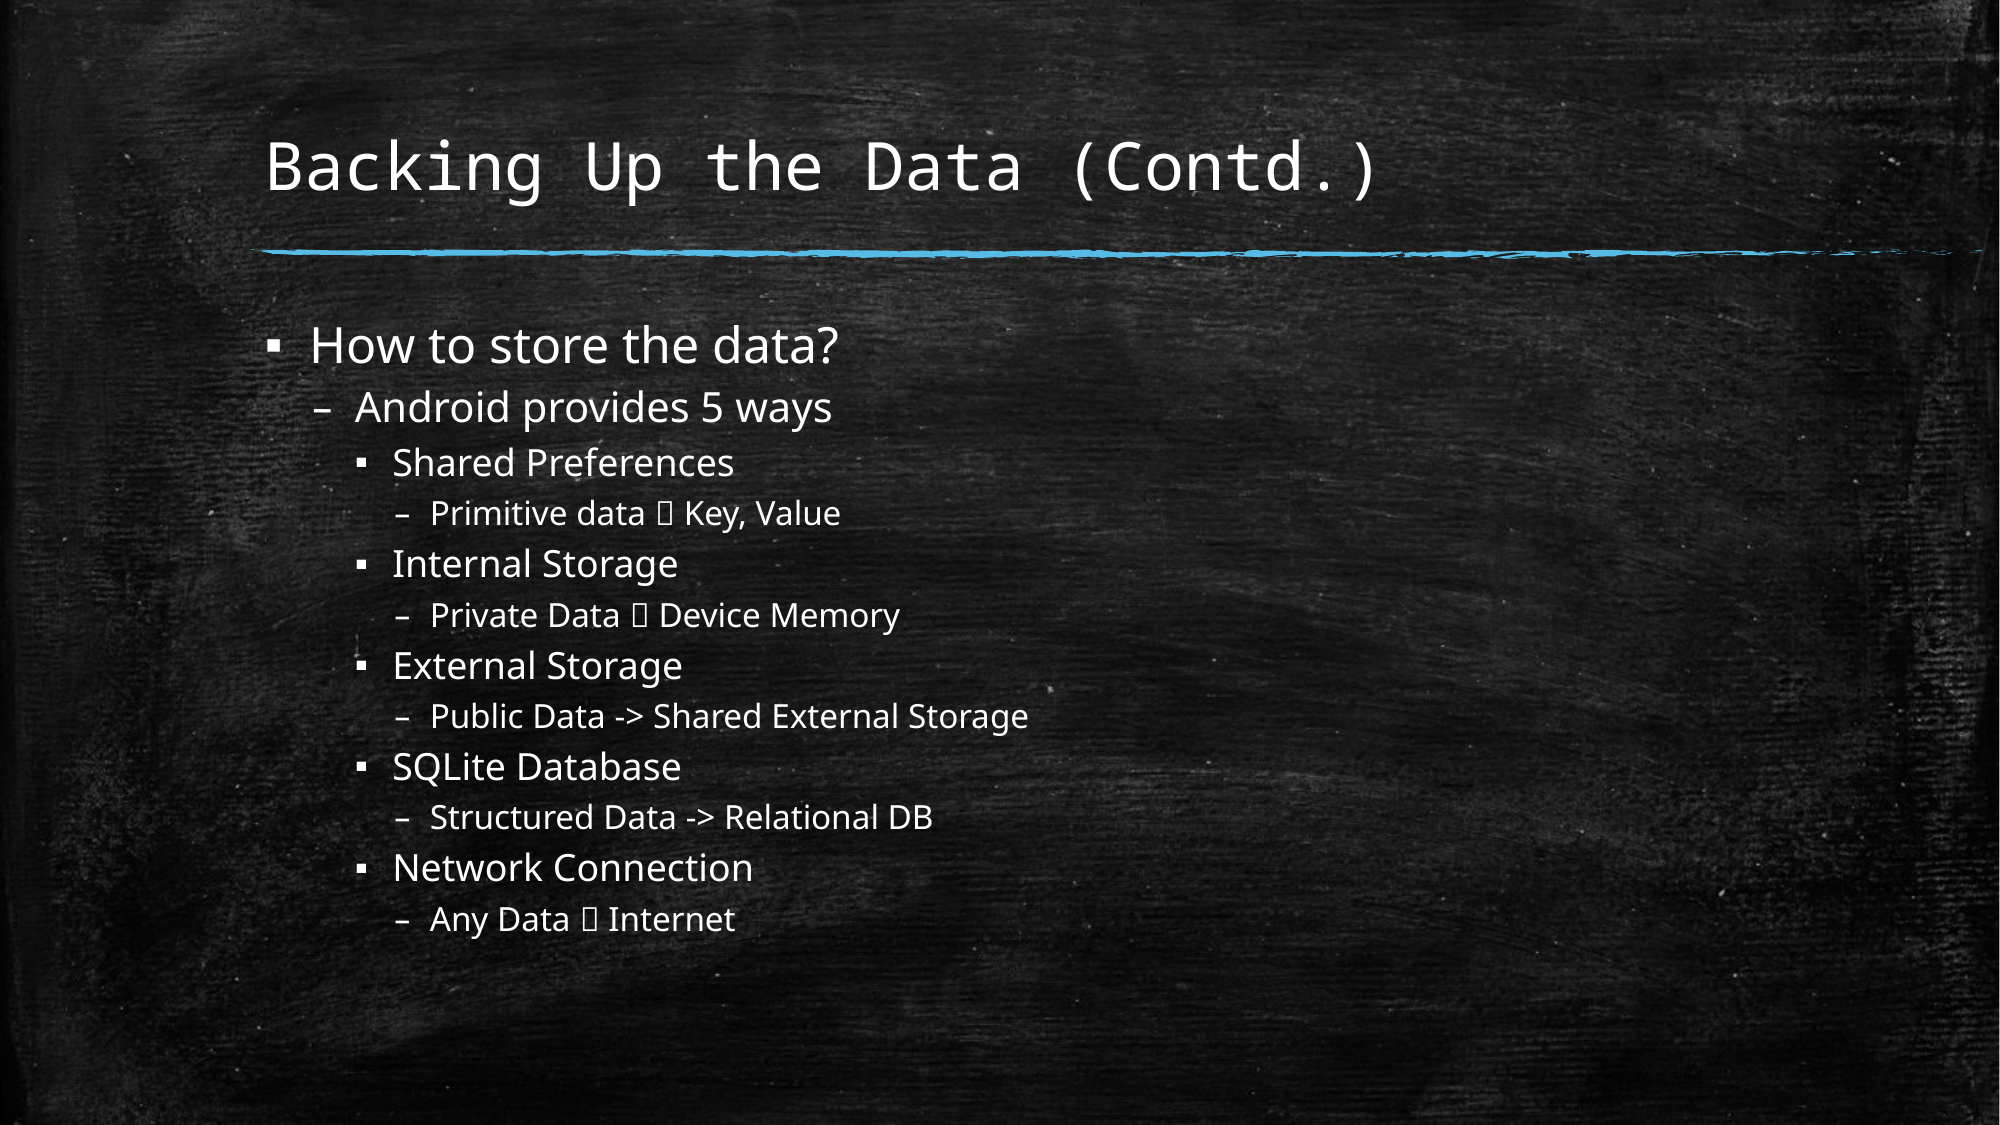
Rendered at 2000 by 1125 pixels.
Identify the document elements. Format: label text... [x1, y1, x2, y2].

list How to store the data? Android provides 5 ways Shared Preferences Primitive data  Key, Value Internal Storage Private Data  Device Memory External Storage Public Data -> Shared External Storage SQLite Database Structured Data -> Relational DB Network Connection Any Data  Internet [249, 312, 1750, 1013]
title Backing Up the Data (Contd.) [249, 45, 1750, 213]
